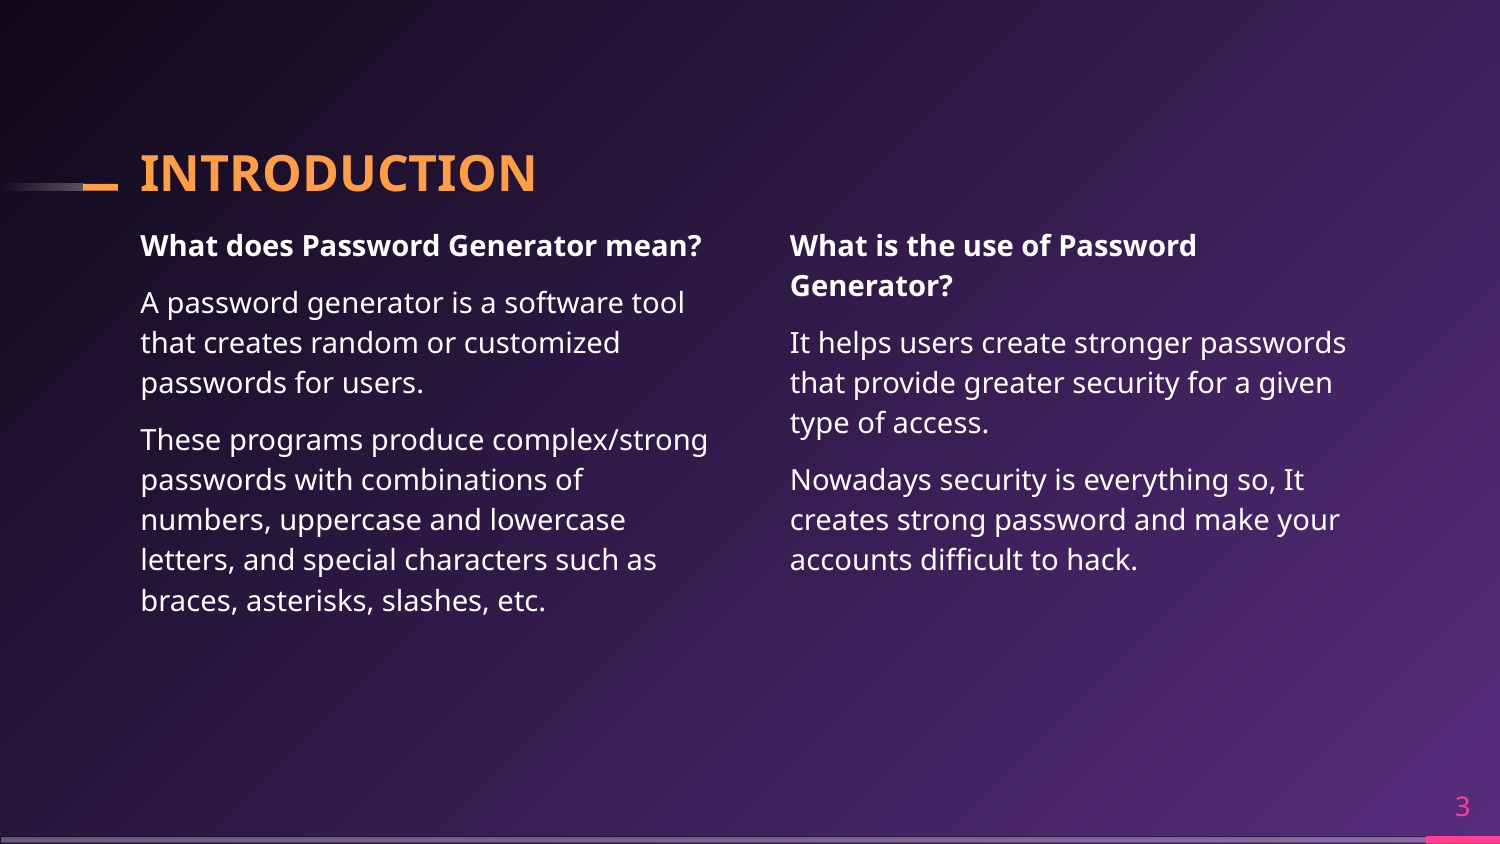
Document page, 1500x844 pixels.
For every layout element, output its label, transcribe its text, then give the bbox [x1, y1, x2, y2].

slide_number ‹#› [1426, 779, 1500, 836]
list What is the use of Password Generator? It helps users create stronger passwords that provide greater security for a given type of access. Nowadays security is everything so, It creates strong password and make your accounts difficult to hack. [789, 222, 1360, 566]
list What does Password Generator mean? A password generator is a software tool that creates random or customized passwords for users. These programs produce complex/strong passwords with combinations of numbers, uppercase and lowercase letters, and special characters such as braces, asterisks, slashes, etc. [140, 222, 710, 639]
title INTRODUCTION [140, 137, 1011, 203]
